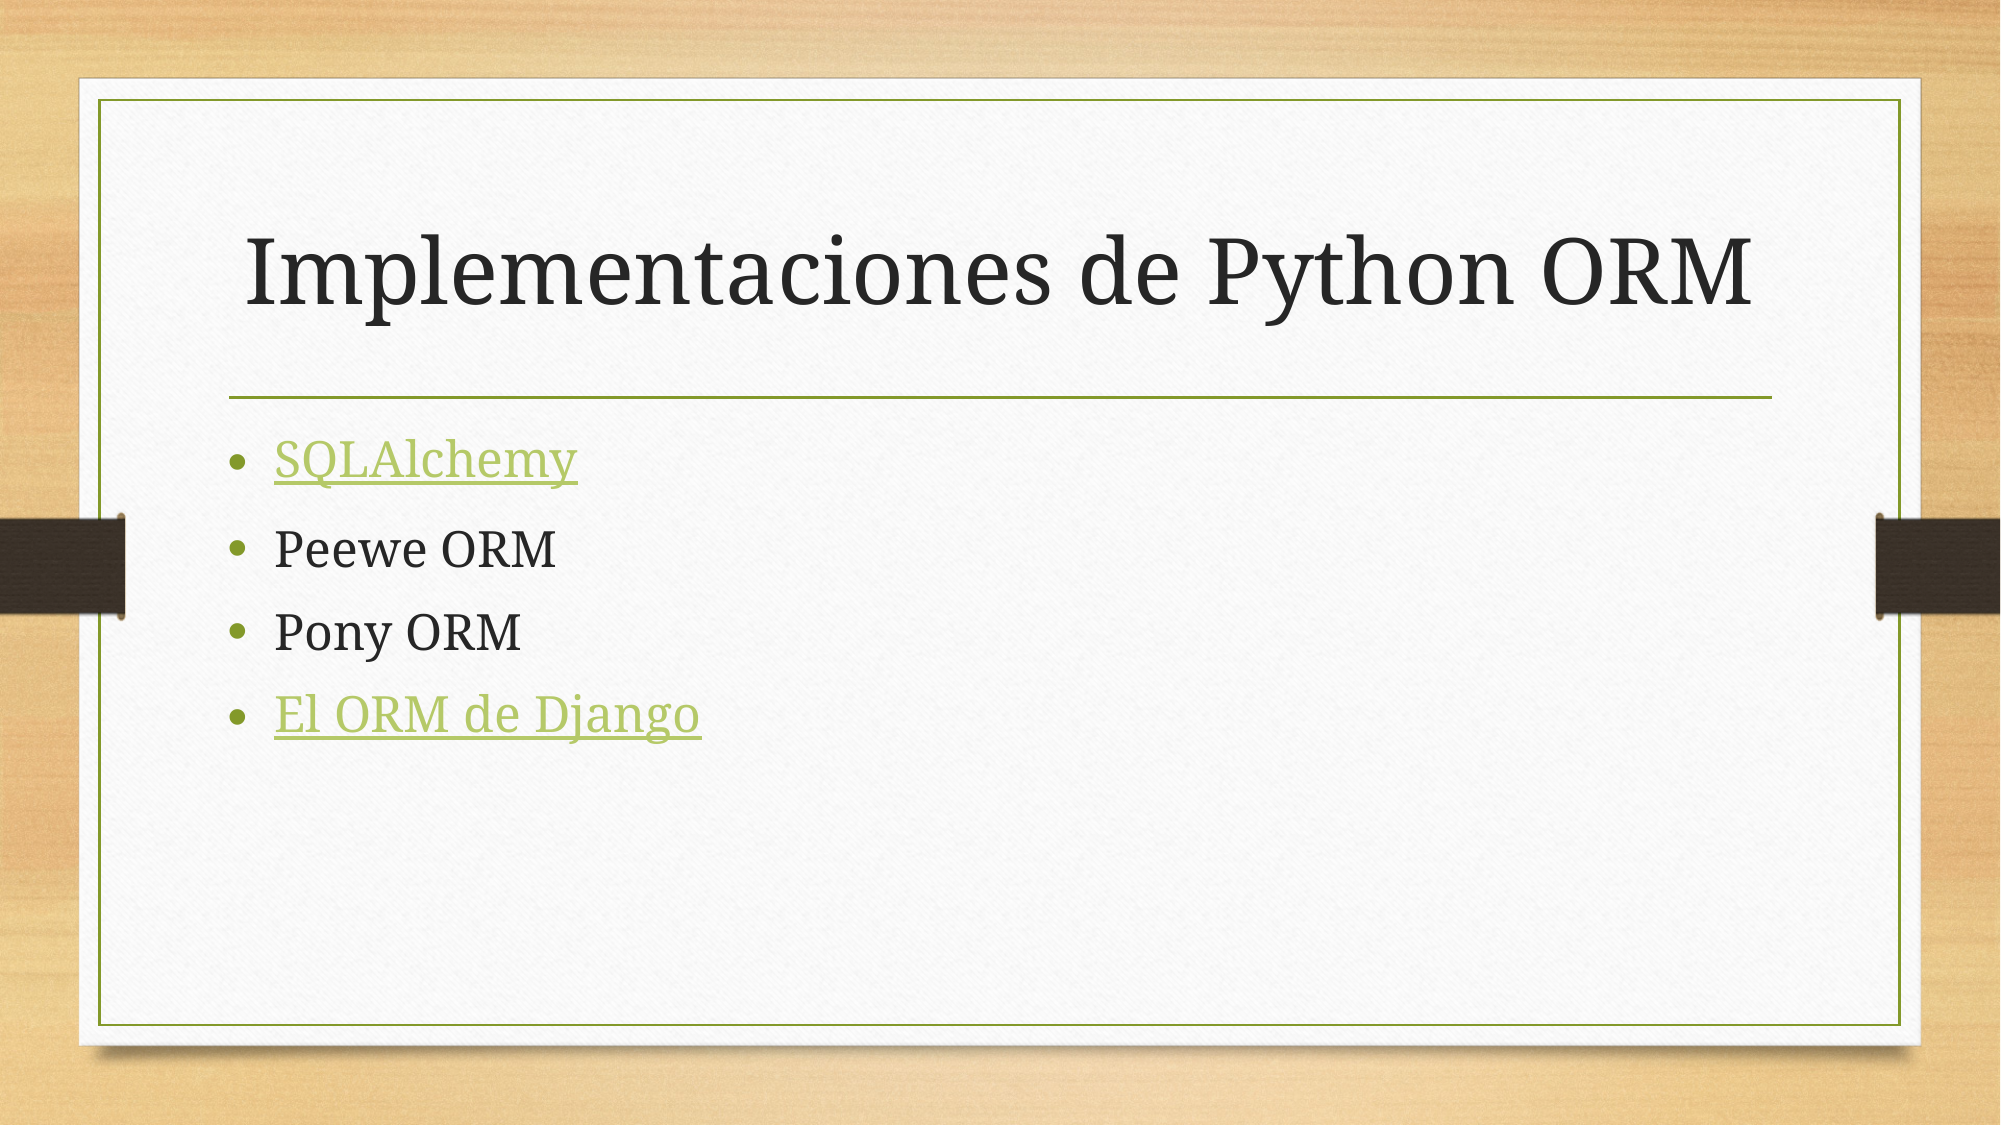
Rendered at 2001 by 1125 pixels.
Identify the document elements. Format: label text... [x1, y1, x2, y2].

title Implementaciones de Python ORM [212, 161, 1788, 375]
list SQLAlchemy Peewe ORM Pony ORM El ORM de Django [212, 419, 1788, 964]
picture [0, 0, 2001, 1125]
